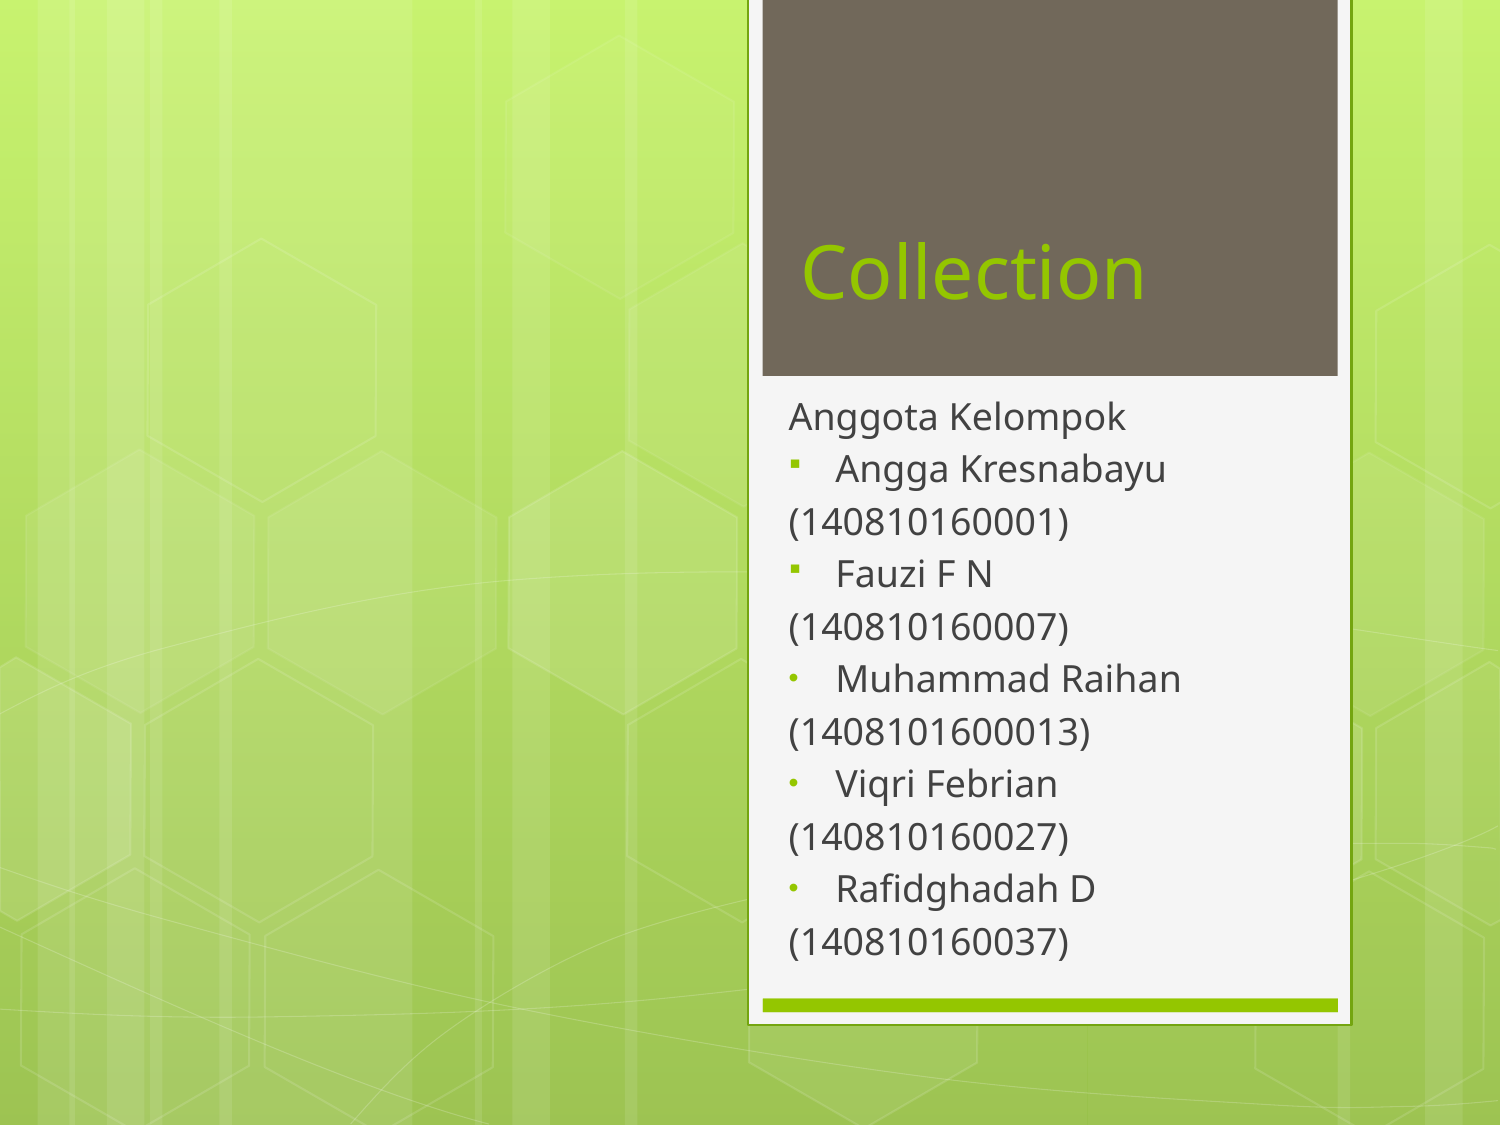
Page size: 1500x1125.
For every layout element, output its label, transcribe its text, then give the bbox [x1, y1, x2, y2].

subtitle Anggota Kelompok Angga Kresnabayu (140810160001) Fauzi F N (140810160007) Muhammad Raihan (1408101600013) Viqri Febrian (140810160027) Rafidghadah D (140810160037) [773, 385, 1320, 976]
title Collection [785, 42, 1329, 322]
